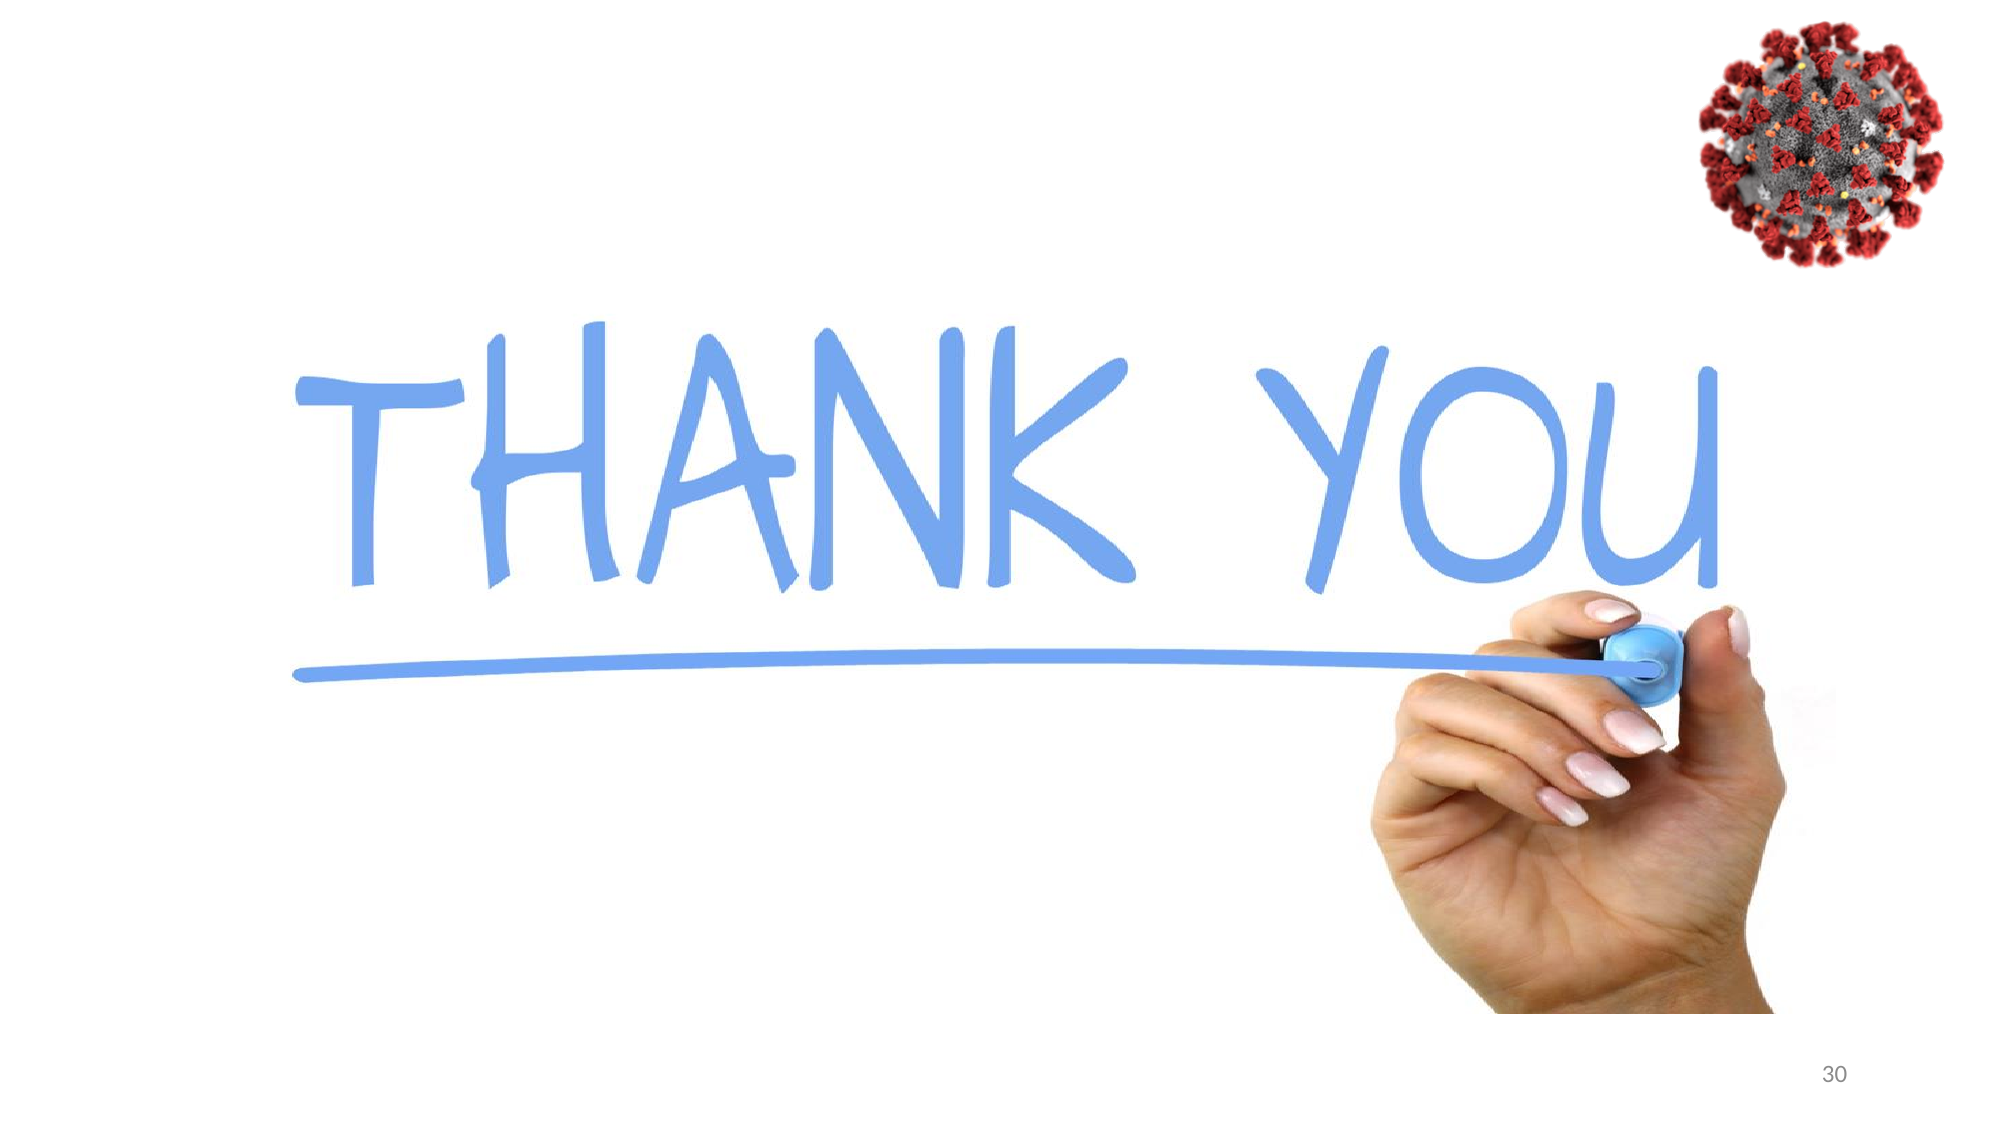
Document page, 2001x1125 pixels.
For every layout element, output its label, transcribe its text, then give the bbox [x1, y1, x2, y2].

picture [1697, 20, 1945, 269]
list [203, 299, 1836, 1014]
slide_number 30 [1412, 1042, 1863, 1103]
